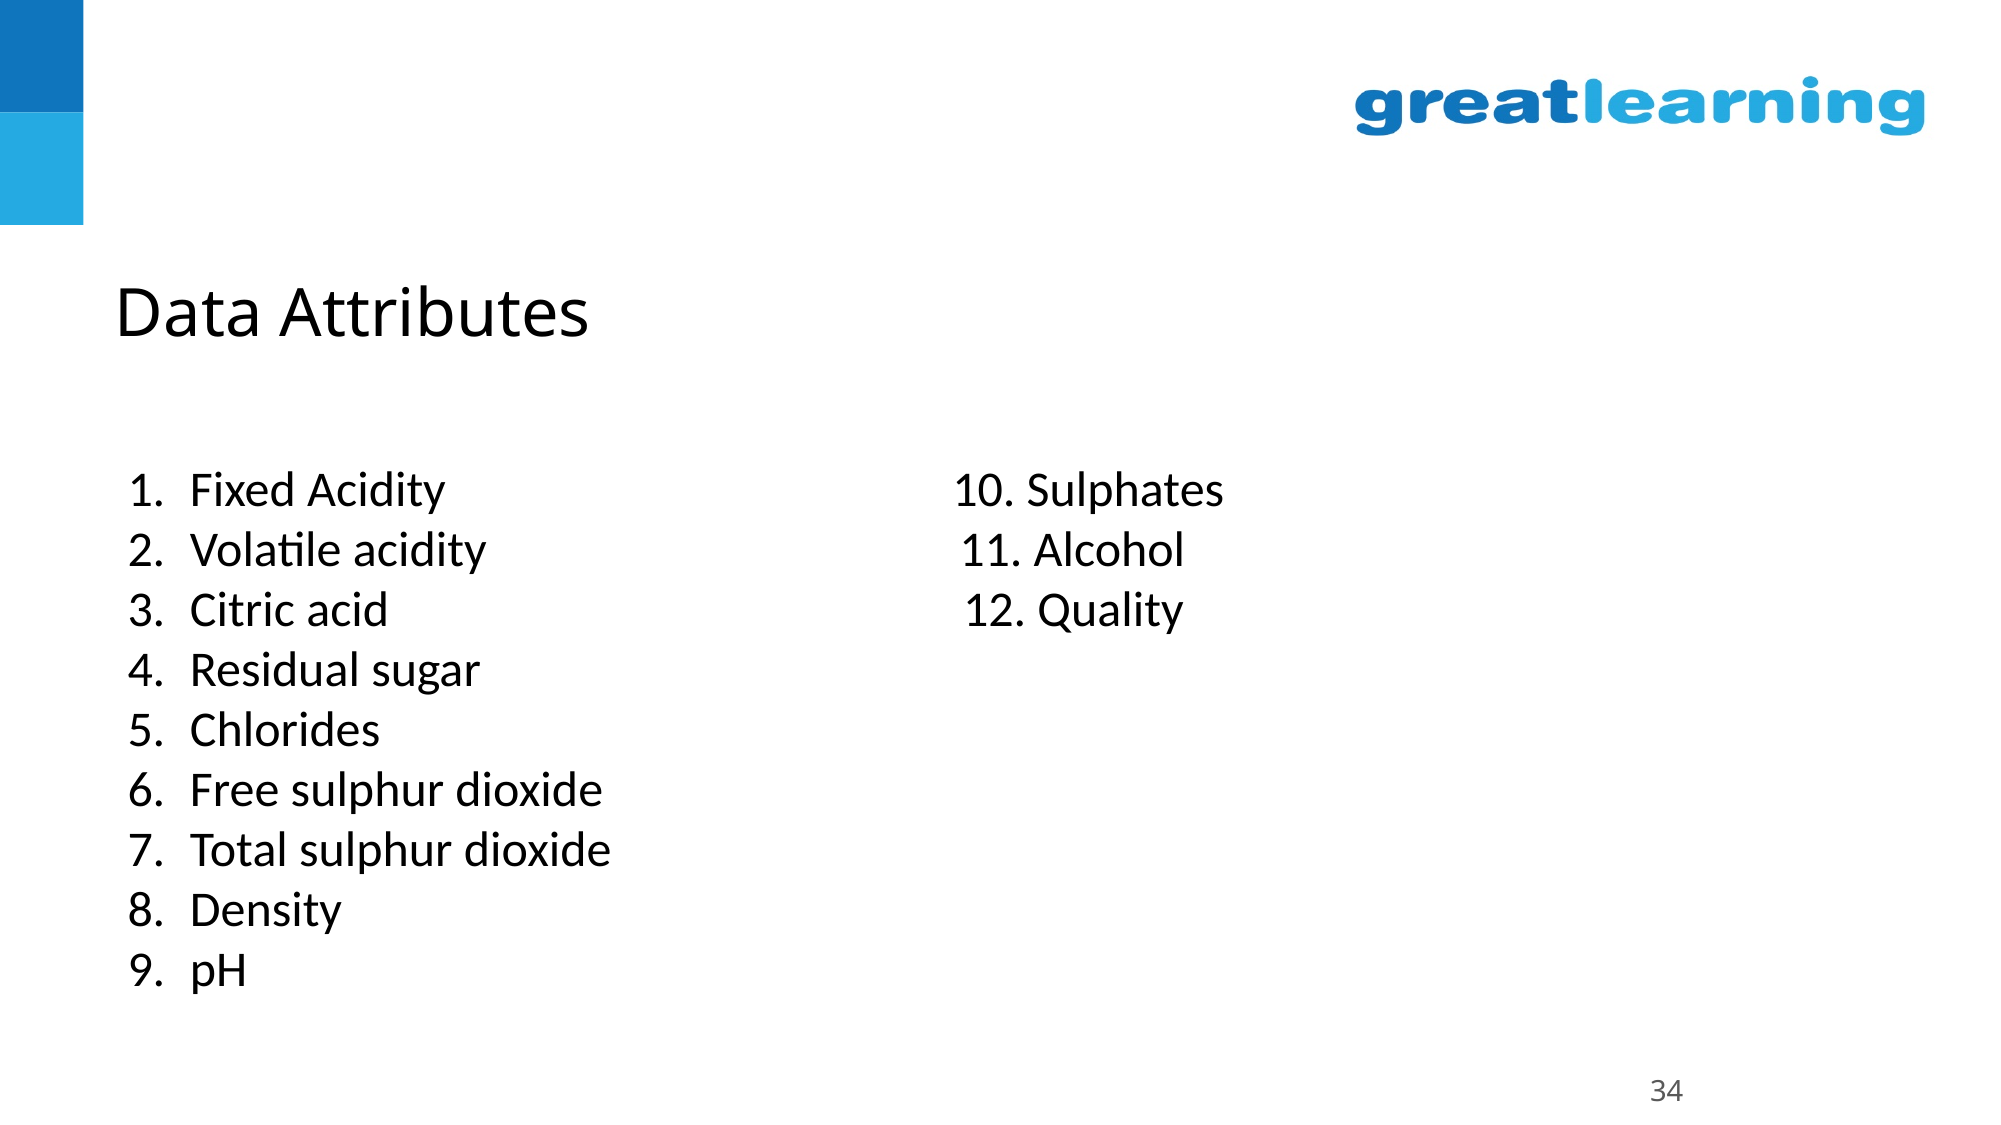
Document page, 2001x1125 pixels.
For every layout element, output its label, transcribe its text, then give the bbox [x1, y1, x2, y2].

slide_number ‹#› [1433, 1062, 1900, 1123]
list Data Attributes Fixed Acidity 10. Sulphates Volatile acidity 11. Alcohol Citric acid 12. Quality Residual sugar Chlorides Free sulphur dioxide Total sulphur dioxide Density pH [99, 262, 1900, 1005]
picture [1344, 52, 1936, 145]
